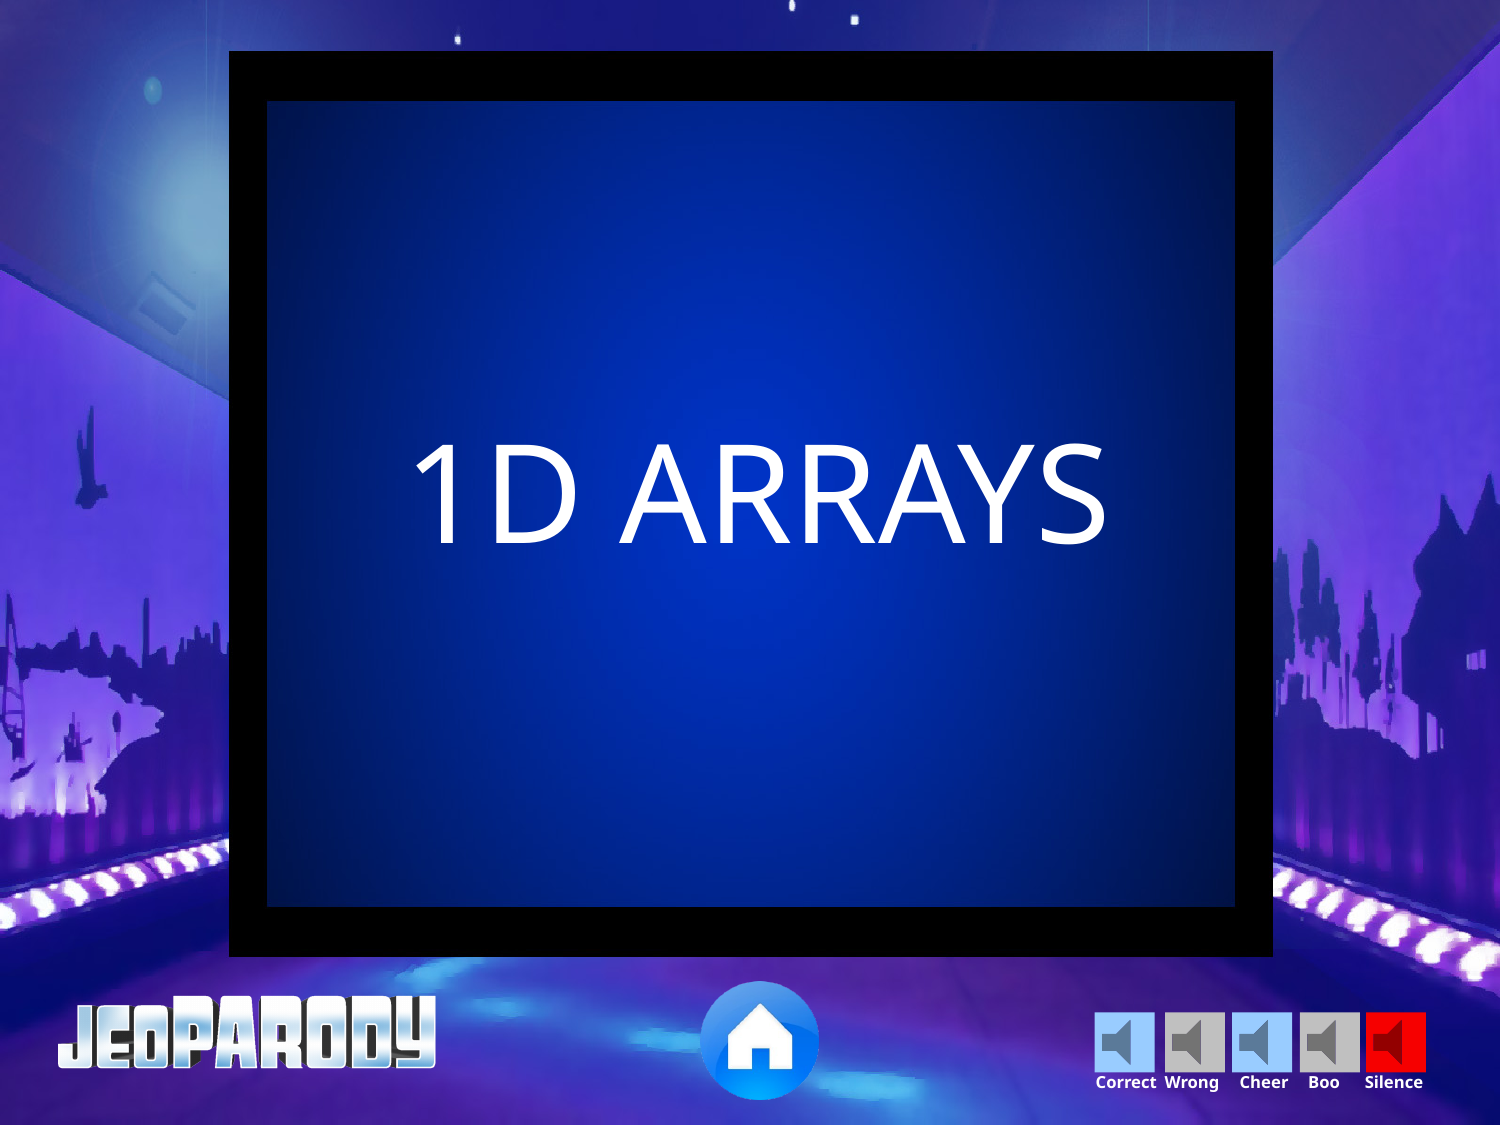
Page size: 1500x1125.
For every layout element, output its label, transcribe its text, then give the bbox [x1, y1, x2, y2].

text_box 1D ARRAYS [137, 398, 1379, 579]
picture [0, 0, 1500, 1125]
